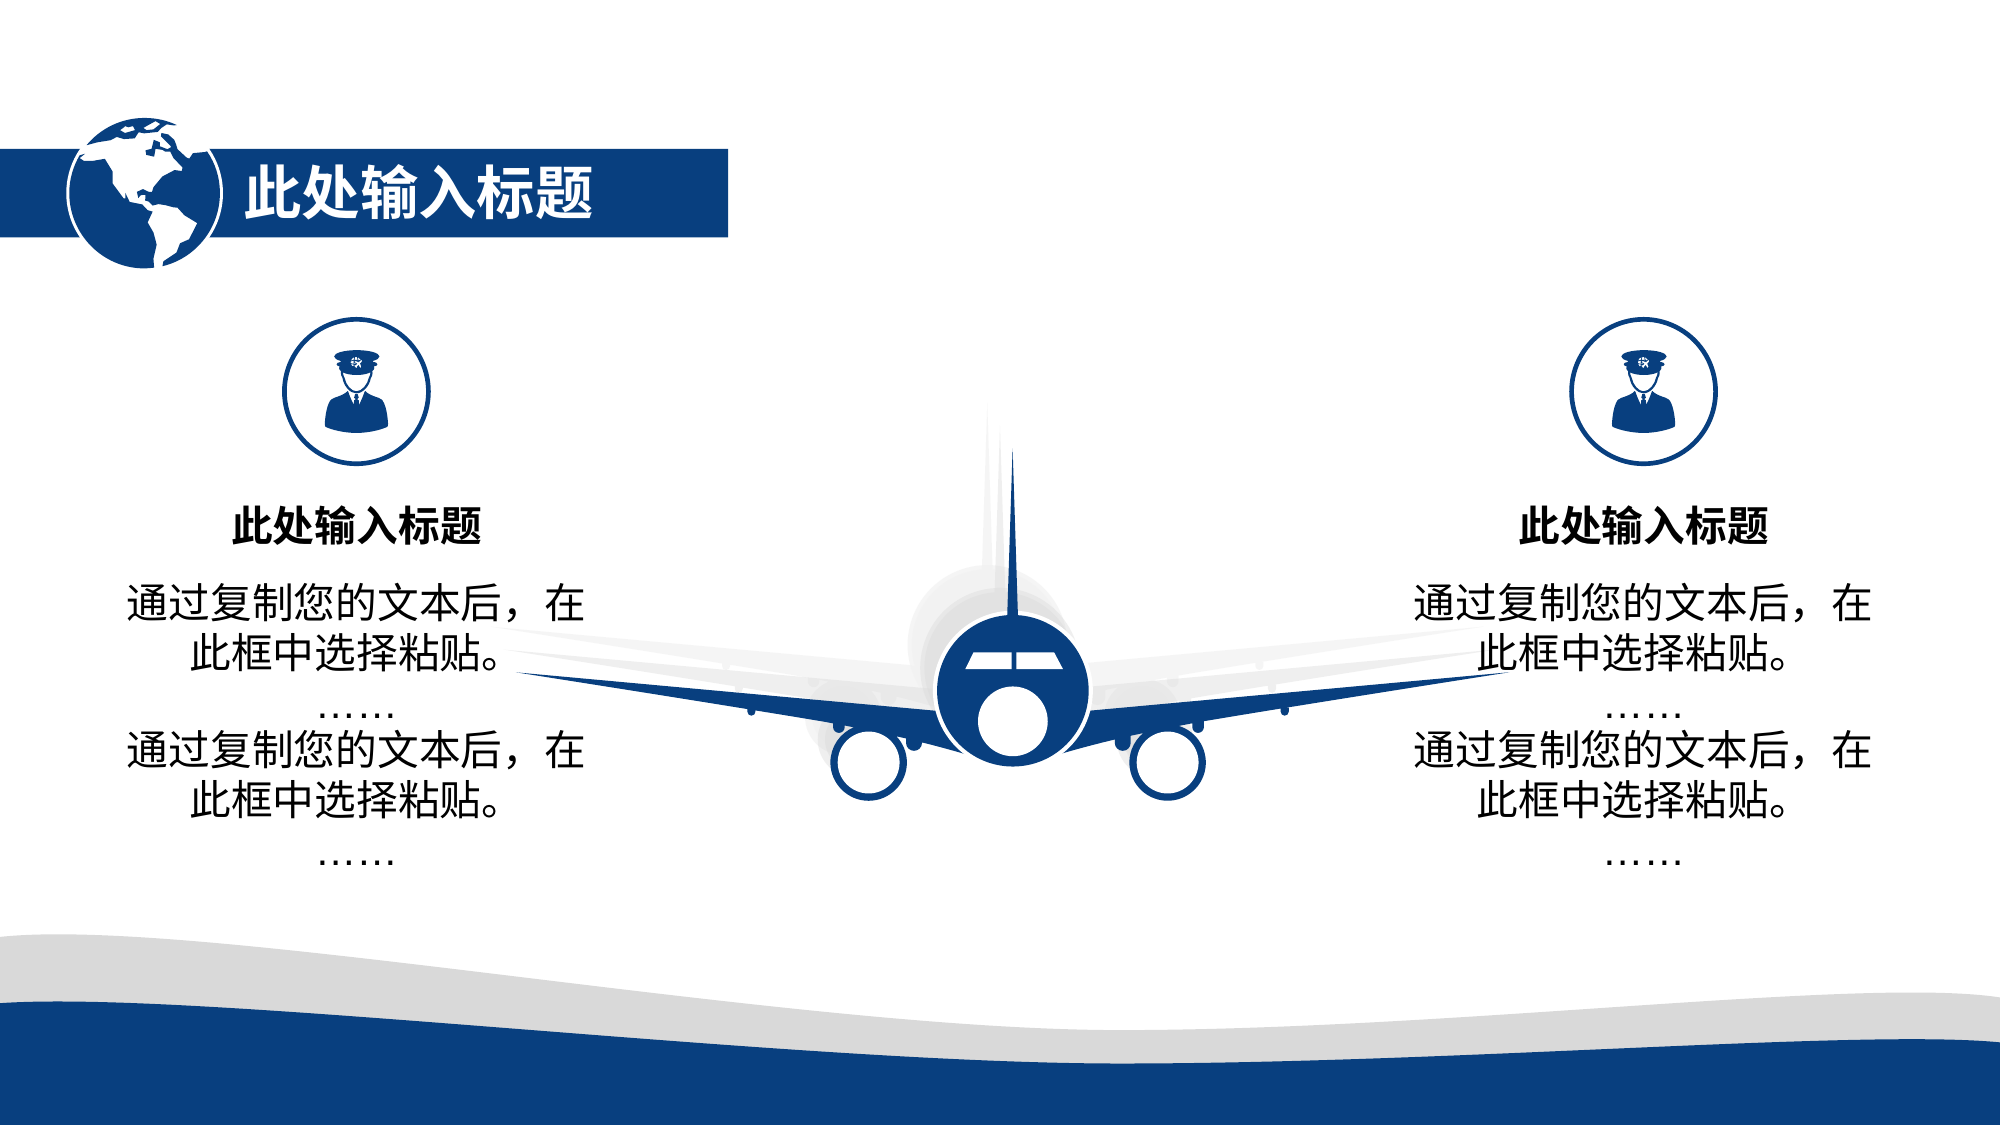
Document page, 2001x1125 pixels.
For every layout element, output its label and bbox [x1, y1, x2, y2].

text_box [0, 114, 729, 272]
text_box [110, 319, 1890, 847]
